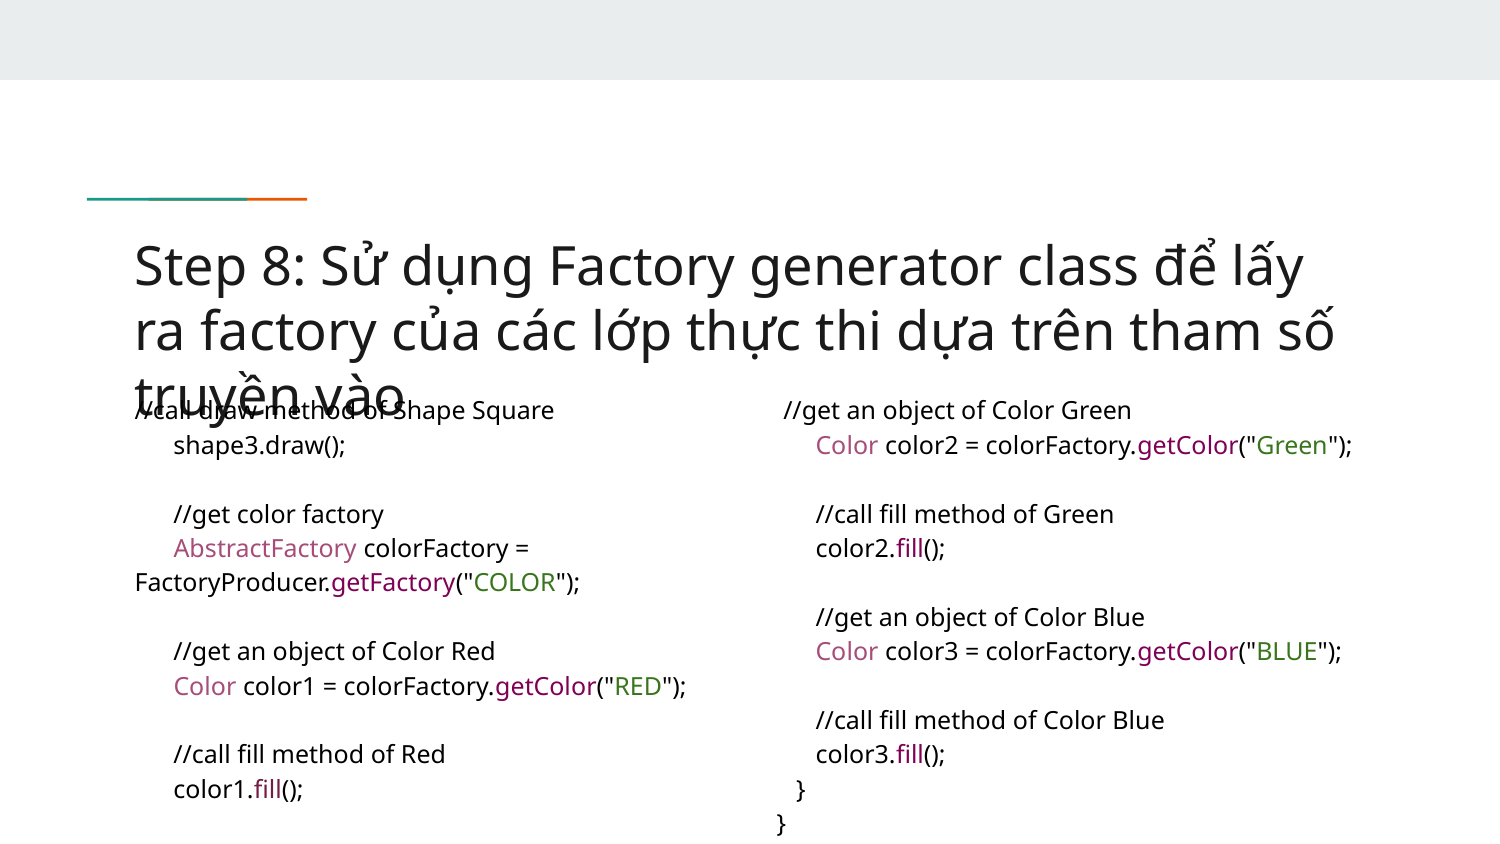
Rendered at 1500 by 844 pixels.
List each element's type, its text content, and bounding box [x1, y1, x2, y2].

list //get an object of Color Green Color color2 = colorFactory.getColor("Green"); //call fill method of Green color2.fill(); //get an object of Color Blue Color color3 = colorFactory.getColor("BLUE"); //call fill method of Color Blue color3.fill(); } } [761, 375, 1381, 747]
list //call draw method of Shape Square shape3.draw(); //get color factory AbstractFactory colorFactory = FactoryProducer.getFactory("COLOR"); //get an object of Color Red Color color1 = colorFactory.getColor("RED"); //call fill method of Red color1.fill(); [119, 375, 739, 747]
title Step 8: Sử dụng Factory generator class để lấy ra factory của các lớp thực thi dựa trên tham số truyền vào [119, 216, 1381, 305]
